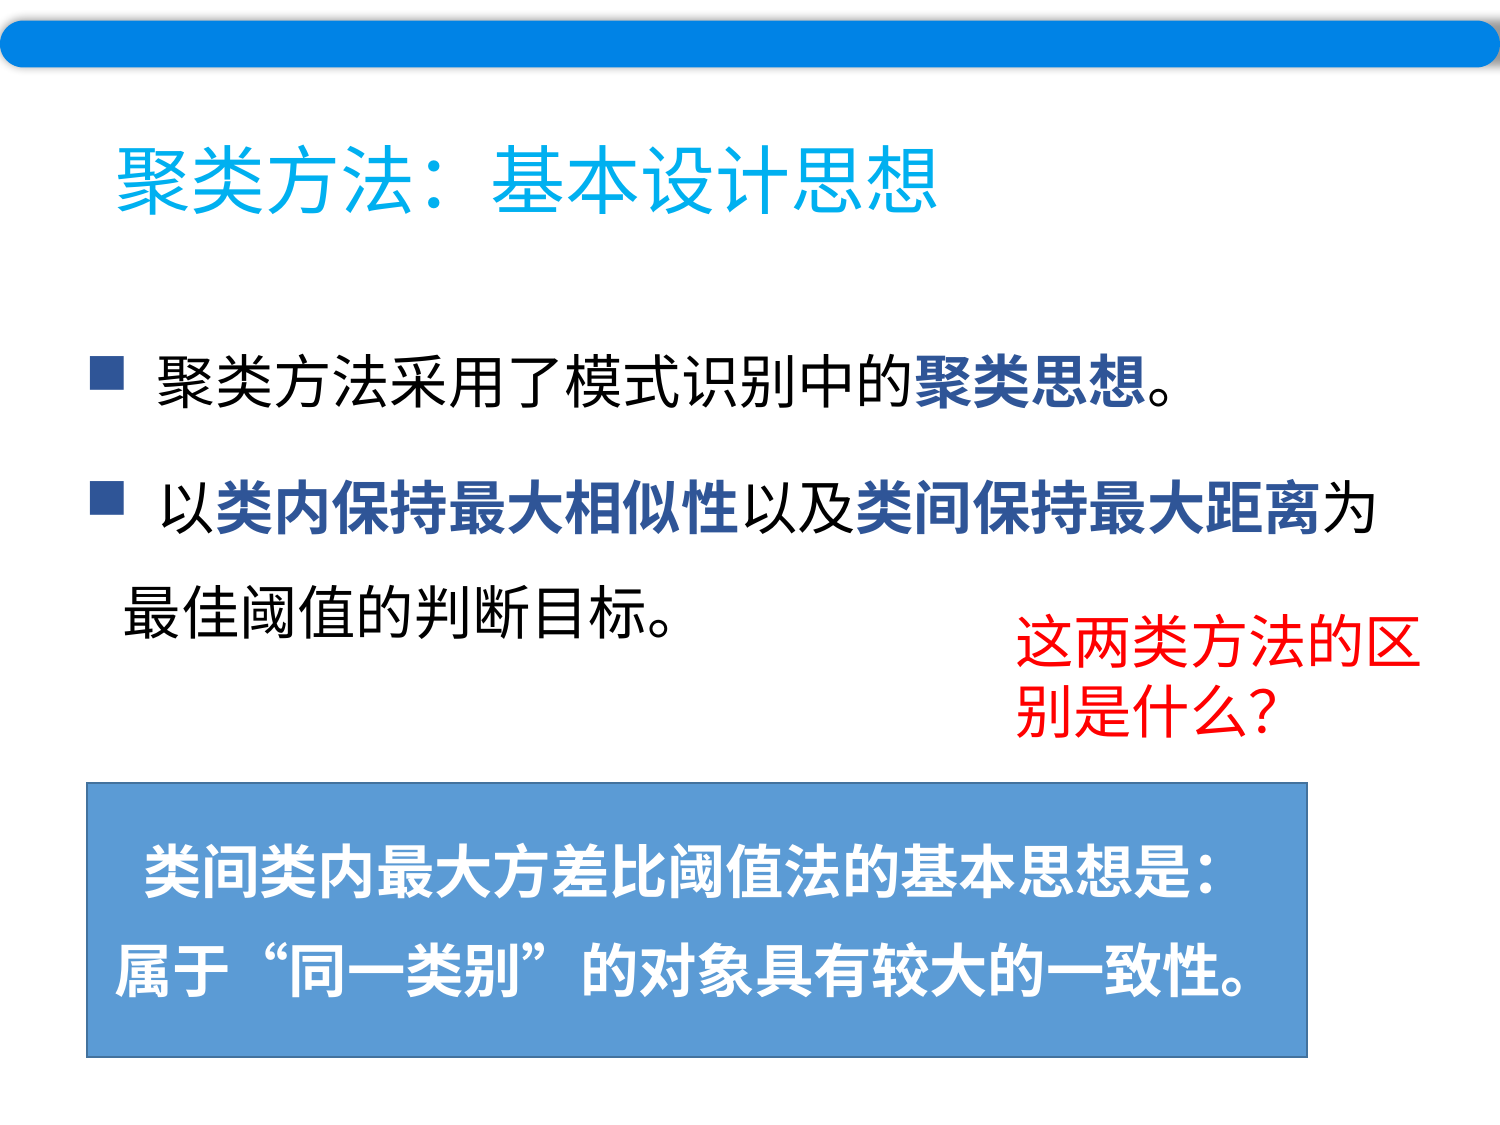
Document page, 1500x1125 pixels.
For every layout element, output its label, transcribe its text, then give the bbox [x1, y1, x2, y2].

text_box 类间类内最大方差比阈值法的基本思想是： 属于“同一类别”的对象具有较大的一致性。 [86, 782, 1308, 1058]
list 聚类方法采用了模式识别中的聚类思想。 以类内保持最大相似性以及类间保持最大距离为最佳阈值的判断目标。 [70, 303, 1439, 729]
title 聚类方法：基本设计思想 [100, 90, 1376, 278]
text_box 这两类方法的区别是什么？ [1000, 597, 1439, 753]
text_box [0, 19, 1500, 69]
